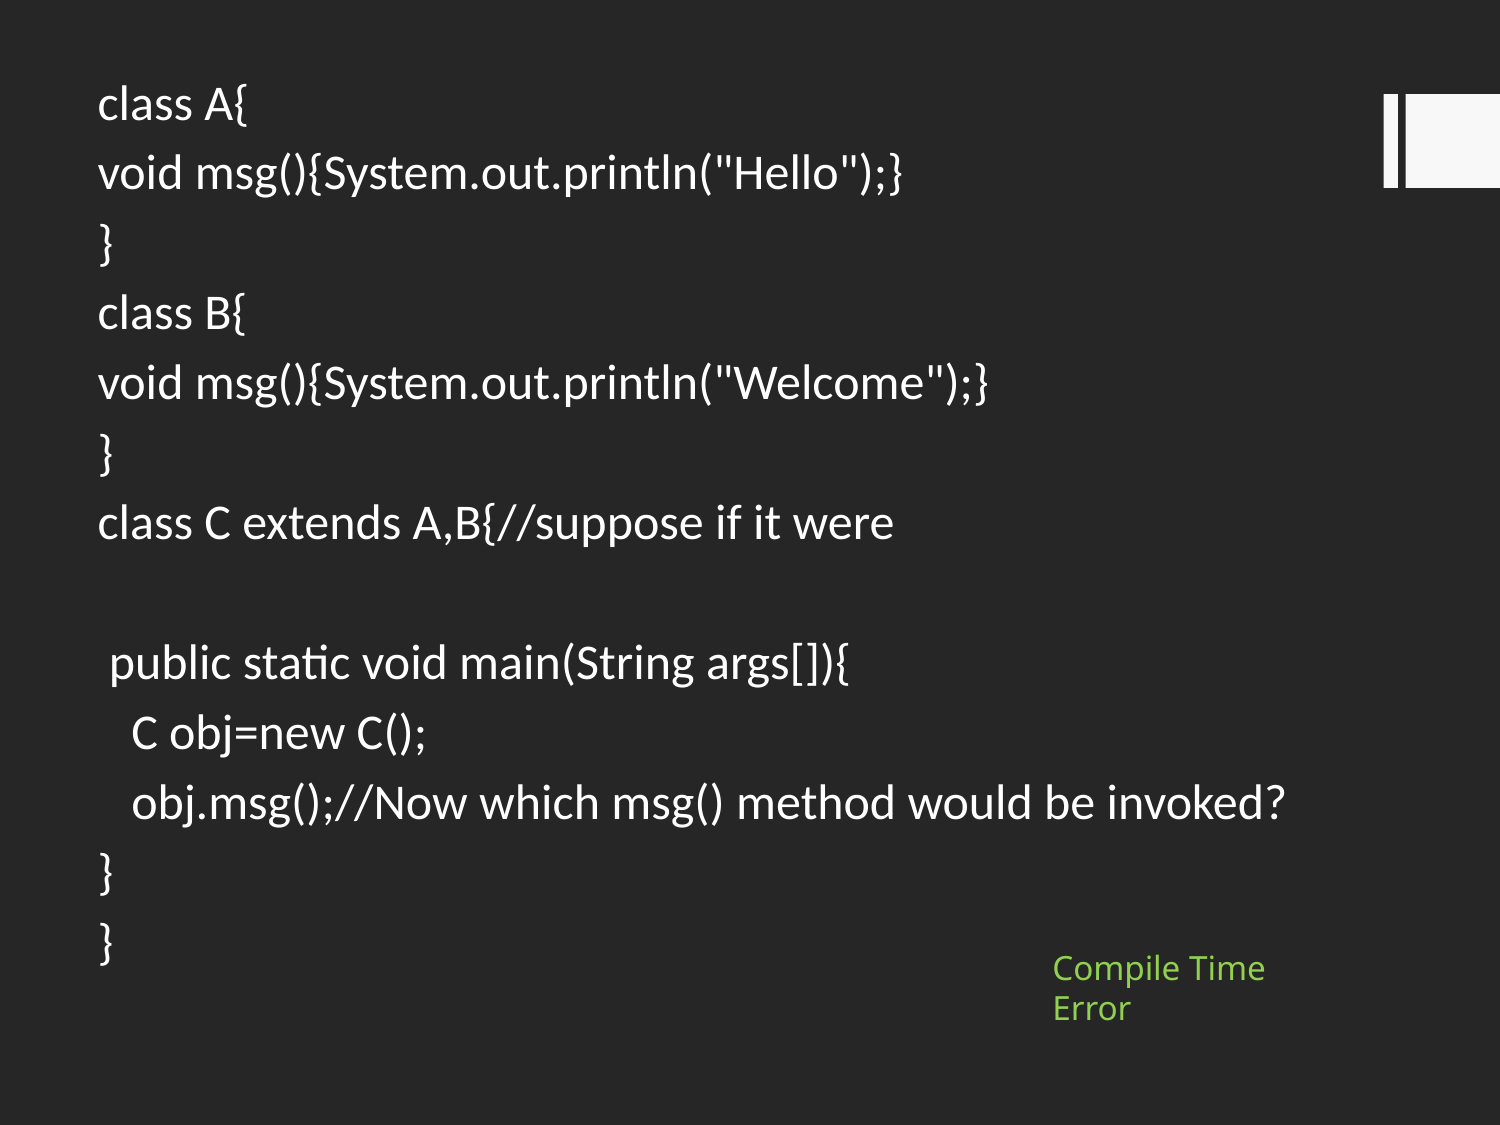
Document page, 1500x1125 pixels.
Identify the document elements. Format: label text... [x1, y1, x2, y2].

list class A{ void msg(){System.out.println("Hello");} } class B{ void msg(){System.out.println("Welcome");} } class C extends A,B{//suppose if it were public static void main(String args[]){ C obj=new C(); obj.msg();//Now which msg() method would be invoked? } } [75, 62, 1350, 1035]
text_box Compile Time Error [1037, 940, 1363, 1035]
